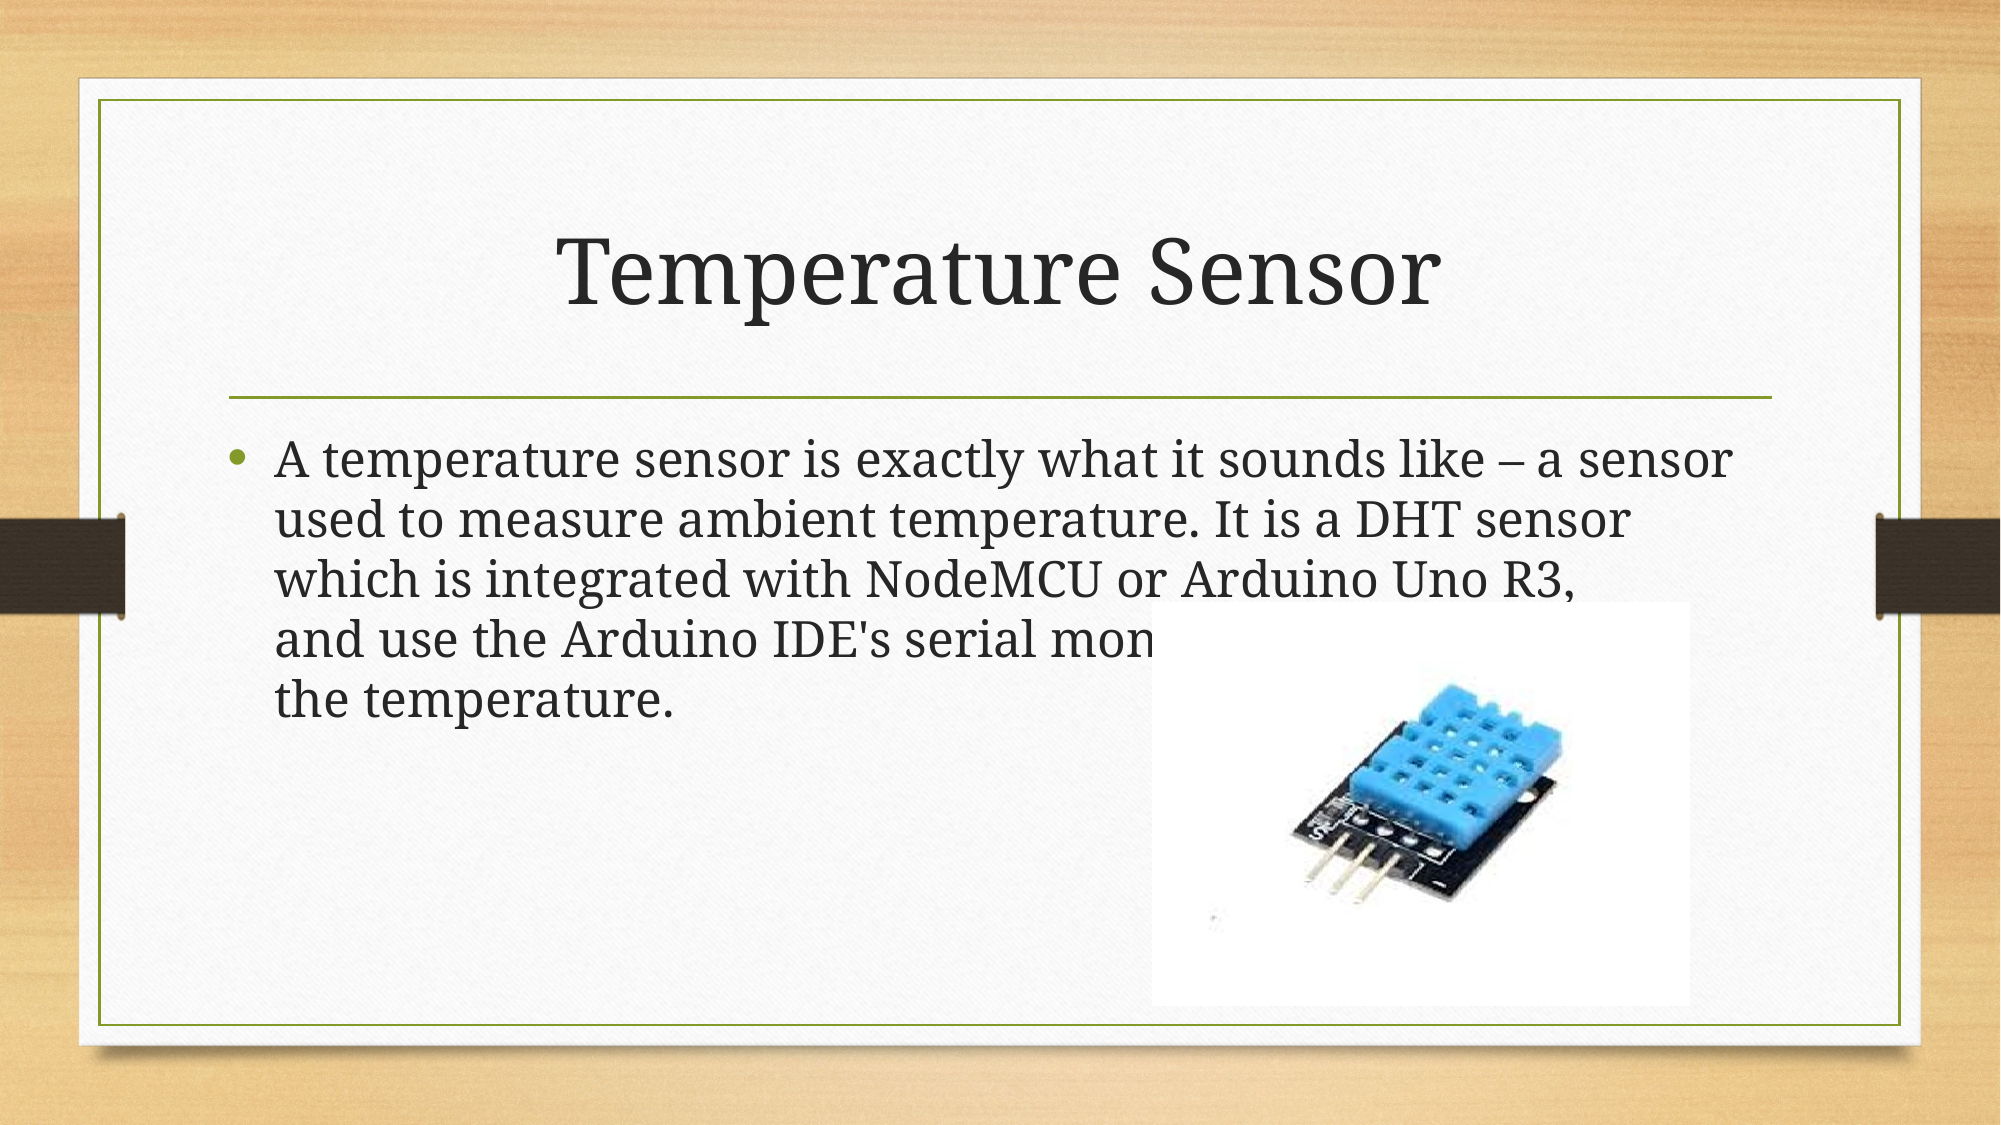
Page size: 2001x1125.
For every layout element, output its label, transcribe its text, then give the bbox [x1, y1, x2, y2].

picture [0, 0, 2001, 1125]
title Temperature Sensor [212, 161, 1788, 375]
list A temperature sensor is exactly what it sounds like – a sensor used to measure ambient temperature. It is a DHT sensor which is integrated with NodeMCU or Arduino Uno R3, and use the Arduino IDE's serial monitor to display the temperature. [212, 419, 1788, 964]
